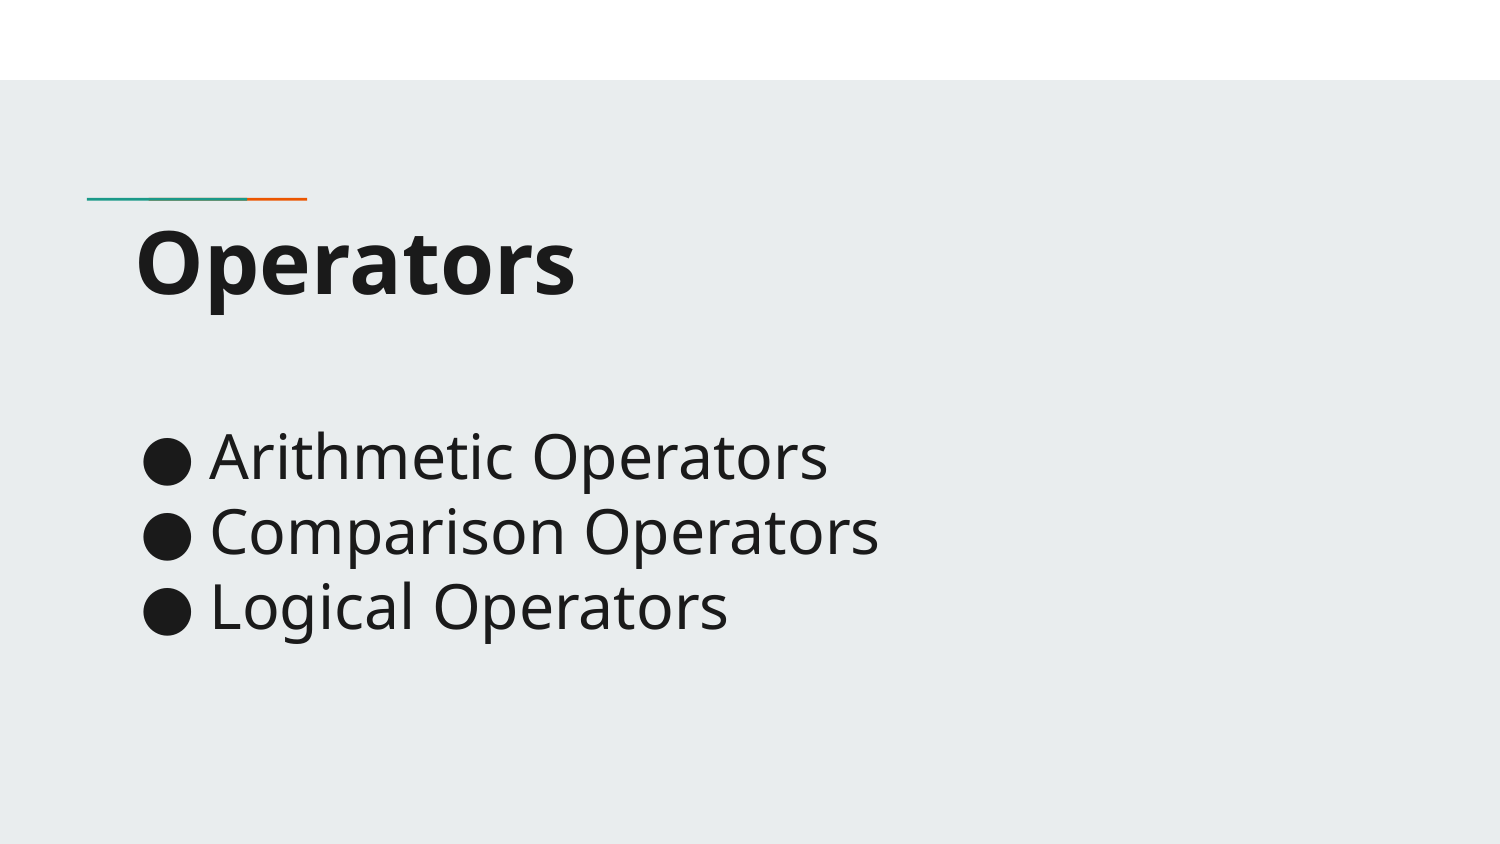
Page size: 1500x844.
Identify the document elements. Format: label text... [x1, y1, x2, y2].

title Operators Arithmetic Operators Comparison Operators Logical Operators [119, 191, 1381, 465]
